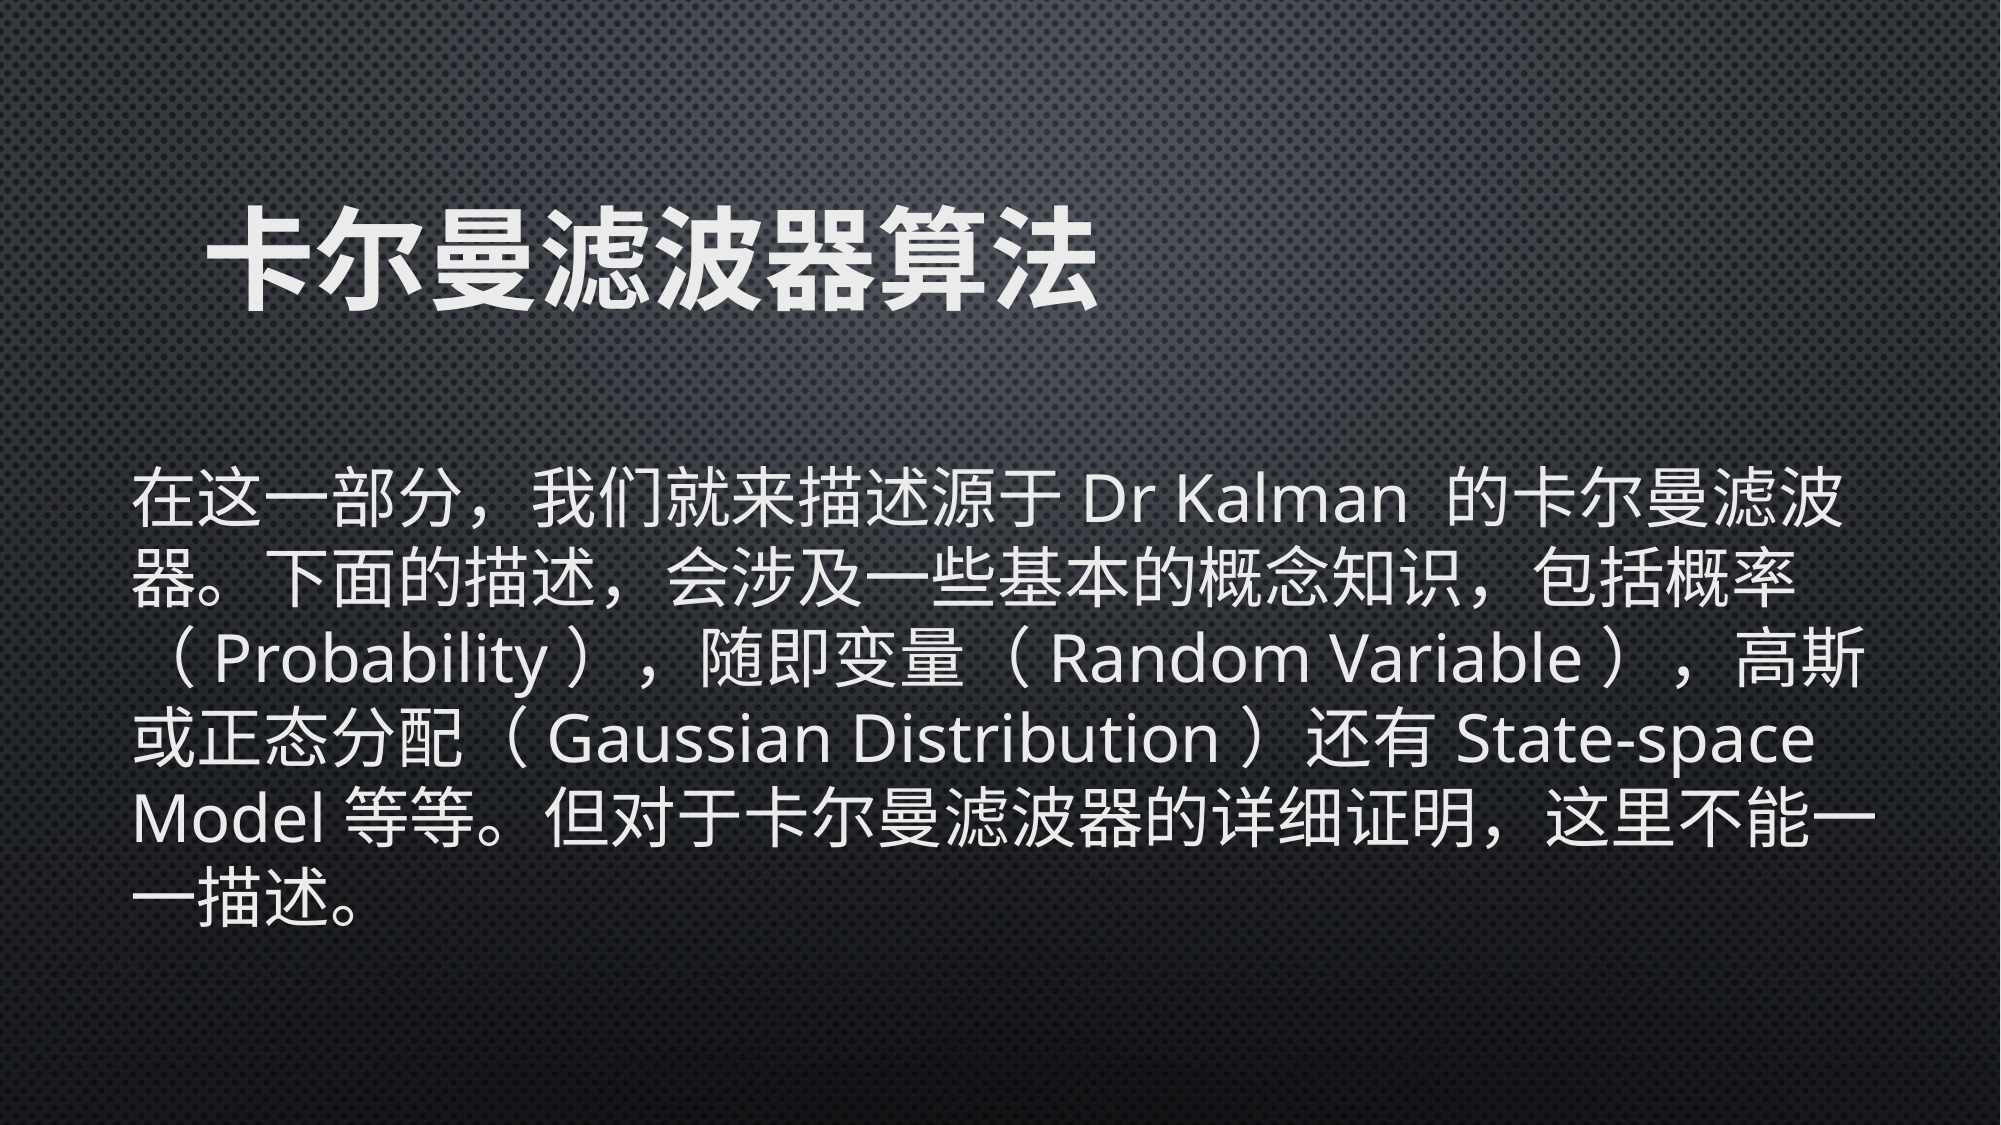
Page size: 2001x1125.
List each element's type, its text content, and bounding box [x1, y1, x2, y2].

list 在这一部分，我们就来描述源于Dr Kalman 的卡尔曼滤波器。下面的描述，会涉及一些基本的概念知识，包括概率（Probability），随即变量（Random Variable），高斯或正态分配（Gaussian Distribution）还有State-space Model等等。但对于卡尔曼滤波器的详细证明，这里不能一一描述。 [115, 409, 1914, 1062]
title 卡尔曼滤波器算法 [187, 154, 1127, 358]
